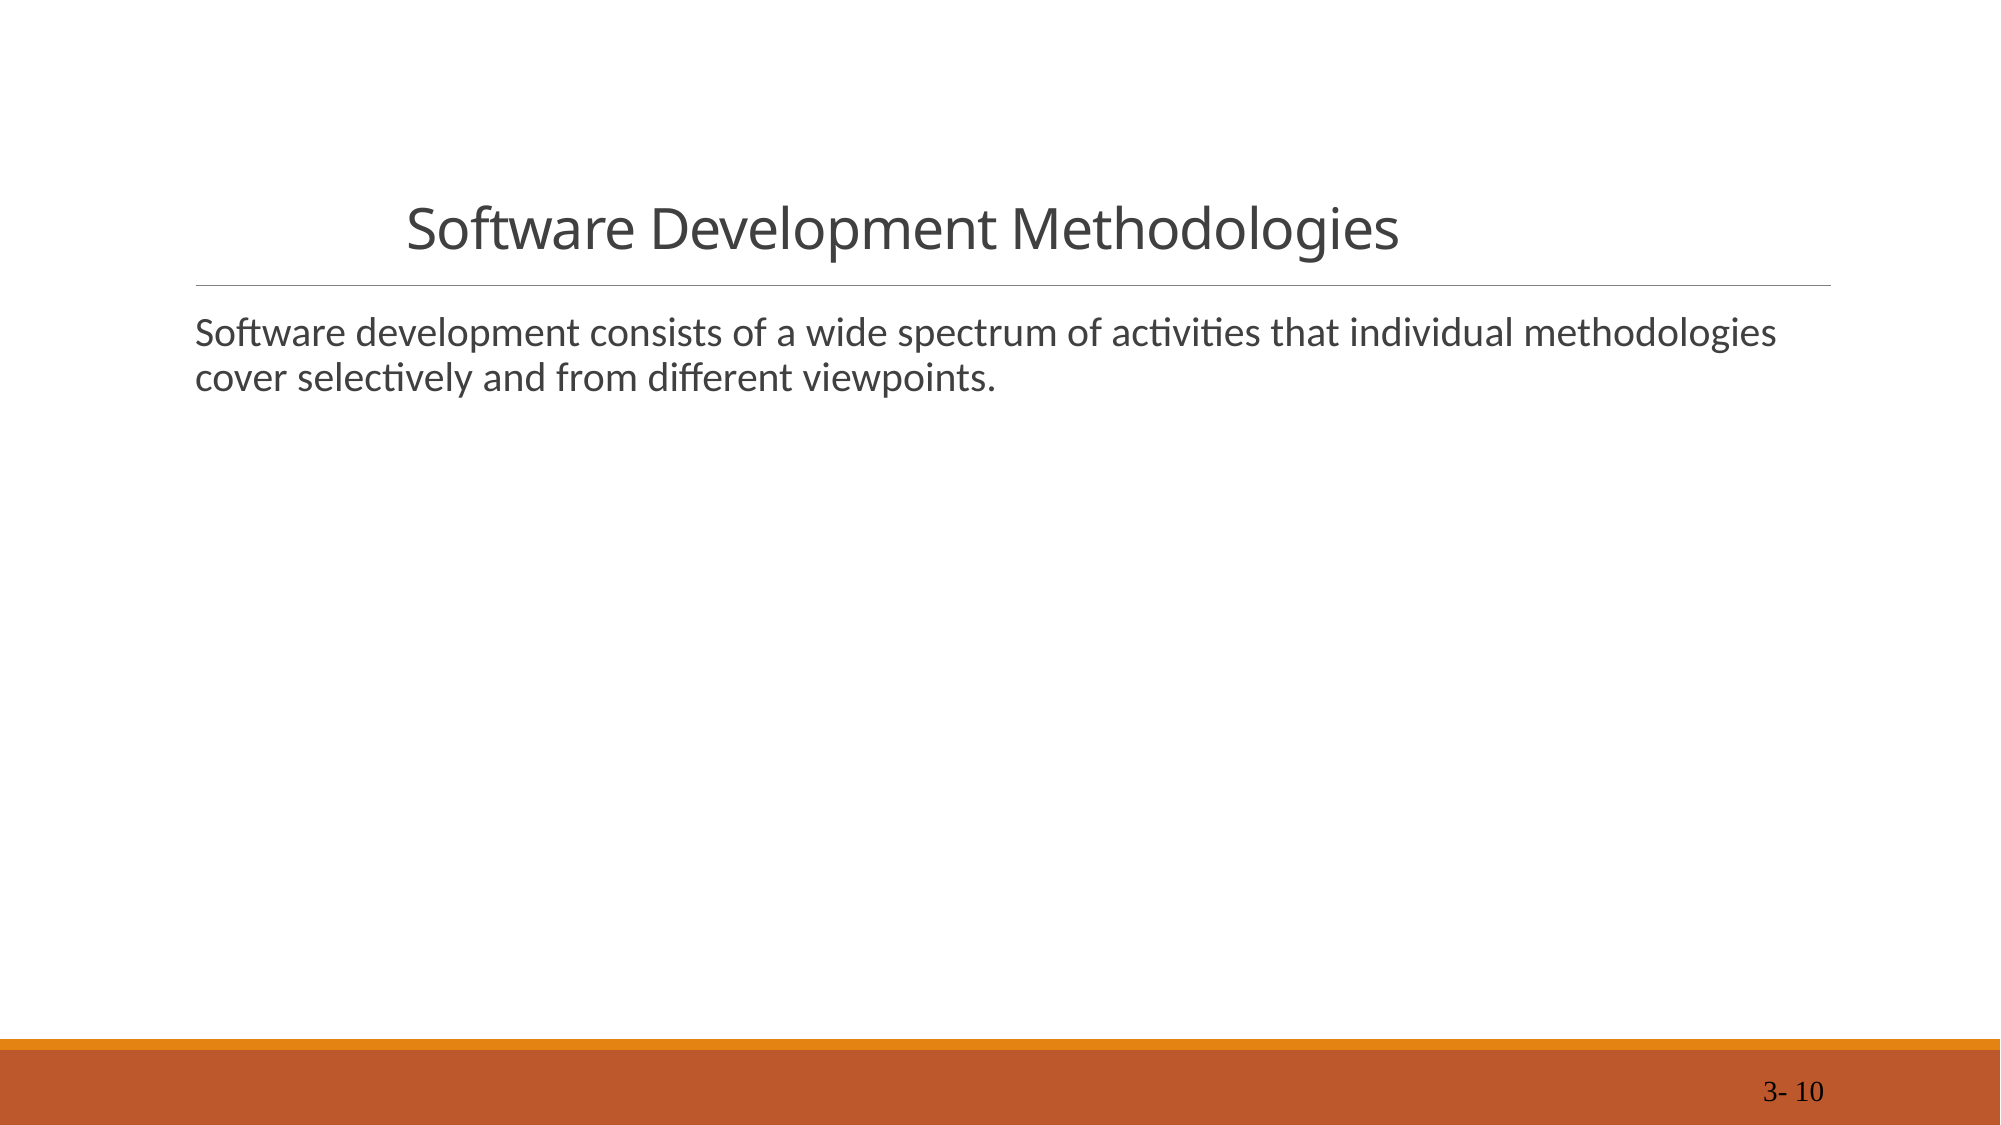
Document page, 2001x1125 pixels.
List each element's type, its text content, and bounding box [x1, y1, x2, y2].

list Software development consists of a wide spectrum of activities that individual methodologies cover selectively and from different viewpoints. [180, 302, 1830, 963]
title Software Development Methodologies [391, 152, 1433, 269]
slide_number 3- 10 [1624, 1059, 1840, 1120]
